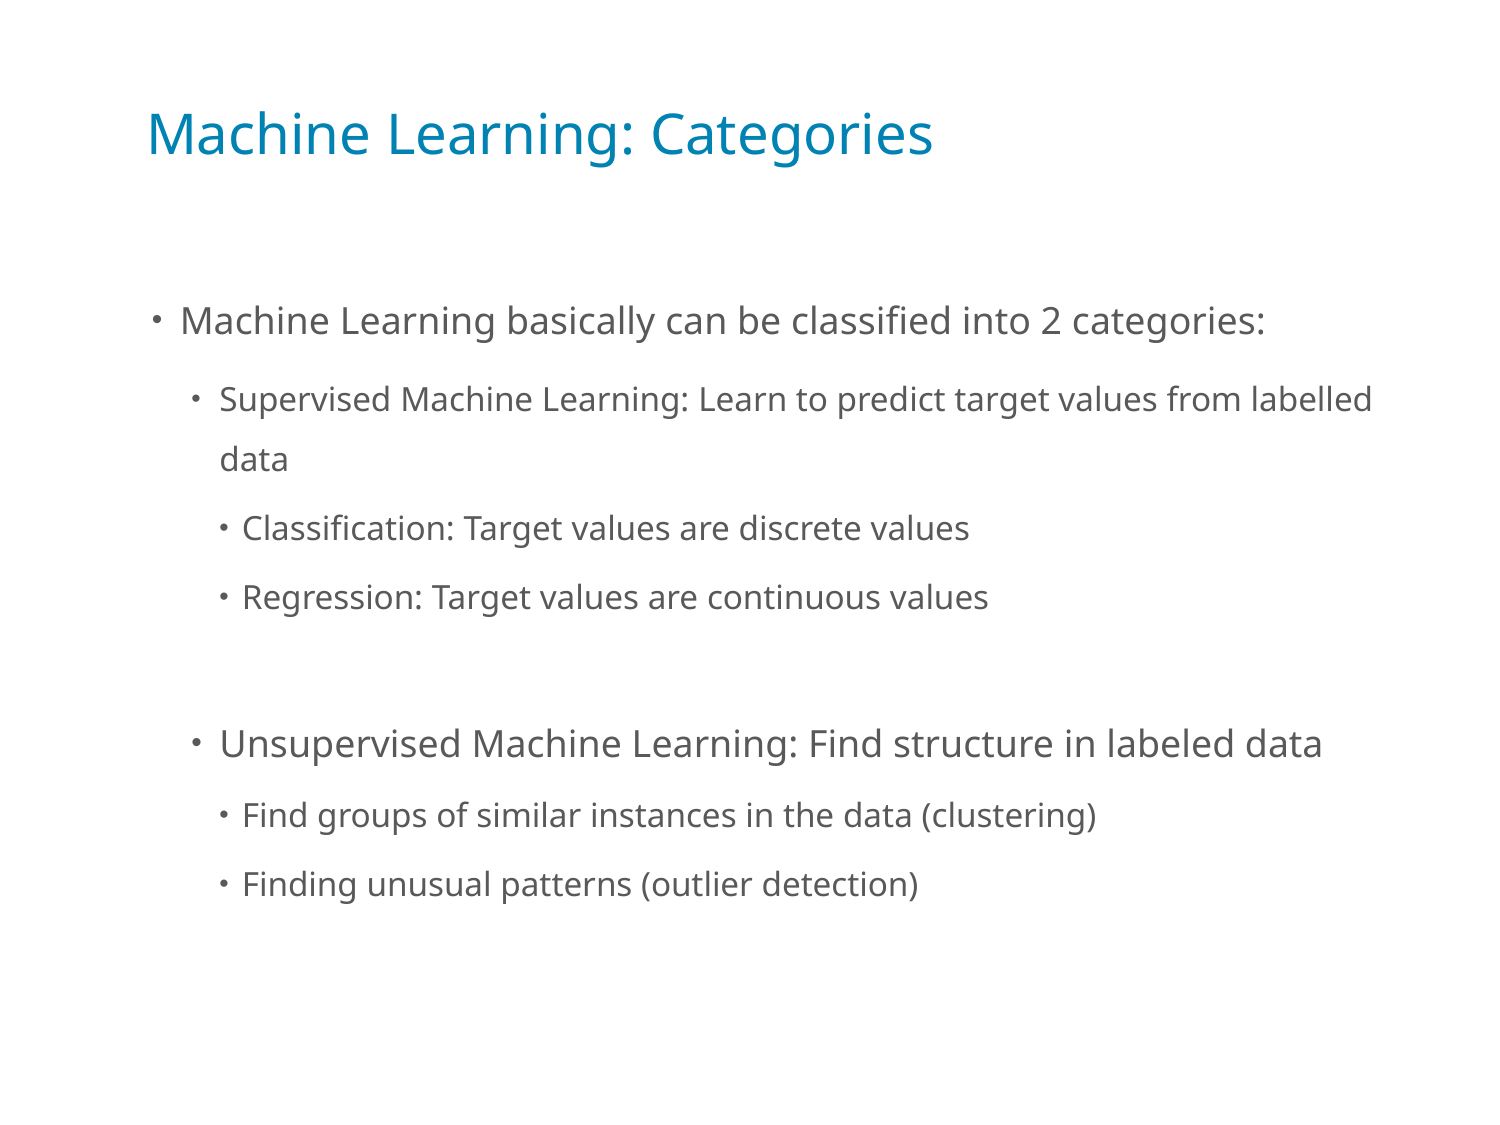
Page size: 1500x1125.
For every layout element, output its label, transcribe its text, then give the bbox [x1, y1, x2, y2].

list Machine Learning basically can be classified into 2 categories: Supervised Machine Learning: Learn to predict target values from labelled data Classification: Target values are discrete values Regression: Target values are continuous values Unsupervised Machine Learning: Find structure in labeled data Find groups of similar instances in the data (clustering) Finding unusual patterns (outlier detection) [131, 267, 1413, 789]
title Machine Learning: Categories [131, 59, 1201, 173]
